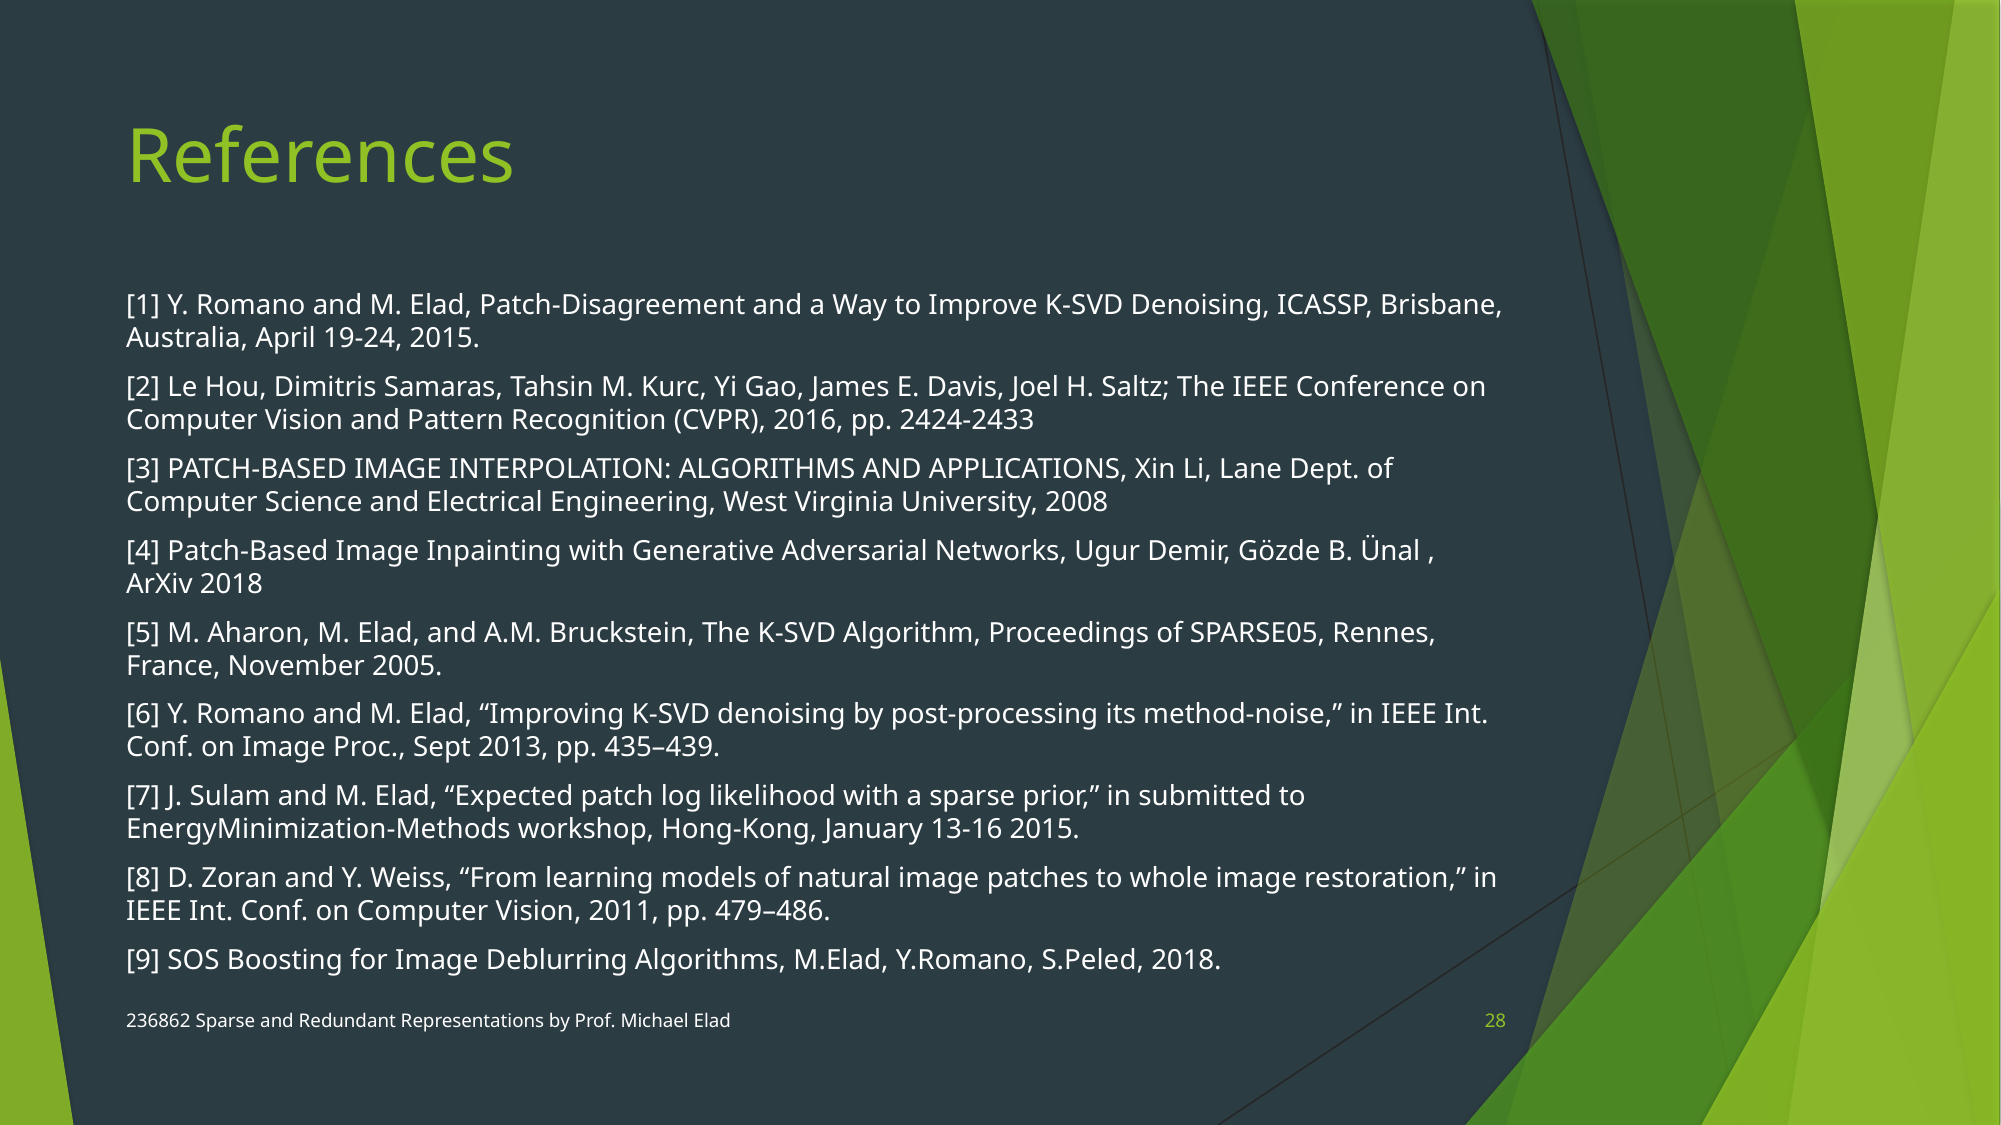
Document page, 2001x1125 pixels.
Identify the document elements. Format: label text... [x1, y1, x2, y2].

title References [111, 99, 1522, 279]
slide_number 28 [1409, 991, 1522, 1051]
footer 236862 Sparse and Redundant Representations by Prof. Michael Elad [111, 991, 1145, 1051]
list [1] Y. Romano and M. Elad, Patch-Disagreement and a Way to Improve K-SVD Denoising, ICASSP, Brisbane, Australia, April 19-24, 2015. [2] Le Hou, Dimitris Samaras, Tahsin M. Kurc, Yi Gao, James E. Davis, Joel H. Saltz; The IEEE Conference on Computer Vision and Pattern Recognition (CVPR), 2016, pp. 2424-2433 [3] PATCH-BASED IMAGE INTERPOLATION: ALGORITHMS AND APPLICATIONS, Xin Li, Lane Dept. of Computer Science and Electrical Engineering, West Virginia University, 2008 [4] Patch-Based Image Inpainting with Generative Adversarial Networks, Ugur Demir, Gözde B. Ünal , ArXiv 2018 [5] M. Aharon, M. Elad, and A.M. Bruckstein, The K-SVD Algorithm, Proceedings of SPARSE05, Rennes, France, November 2005. [6] Y. Romano and M. Elad, “Improving K-SVD denoising by post-processing its method-noise,” in IEEE Int. Conf. on Image Proc., Sept 2013, pp. 435–439. [7] J. Sulam and M. Elad, “Expected patch log likelihood with a sparse prior,” in submitted to EnergyMinimization-Methods workshop, Hong-Kong, January 13-16 2015. [8] D. Zoran and Y. Weiss, “From learning models of natural image patches to whole image restoration,” in IEEE Int. Conf. on Computer Vision, 2011, pp. 479–486. [9] SOS Boosting for Image Deblurring Algorithms, M.Elad, Y.Romano, S.Peled, 2018. [111, 279, 1522, 992]
